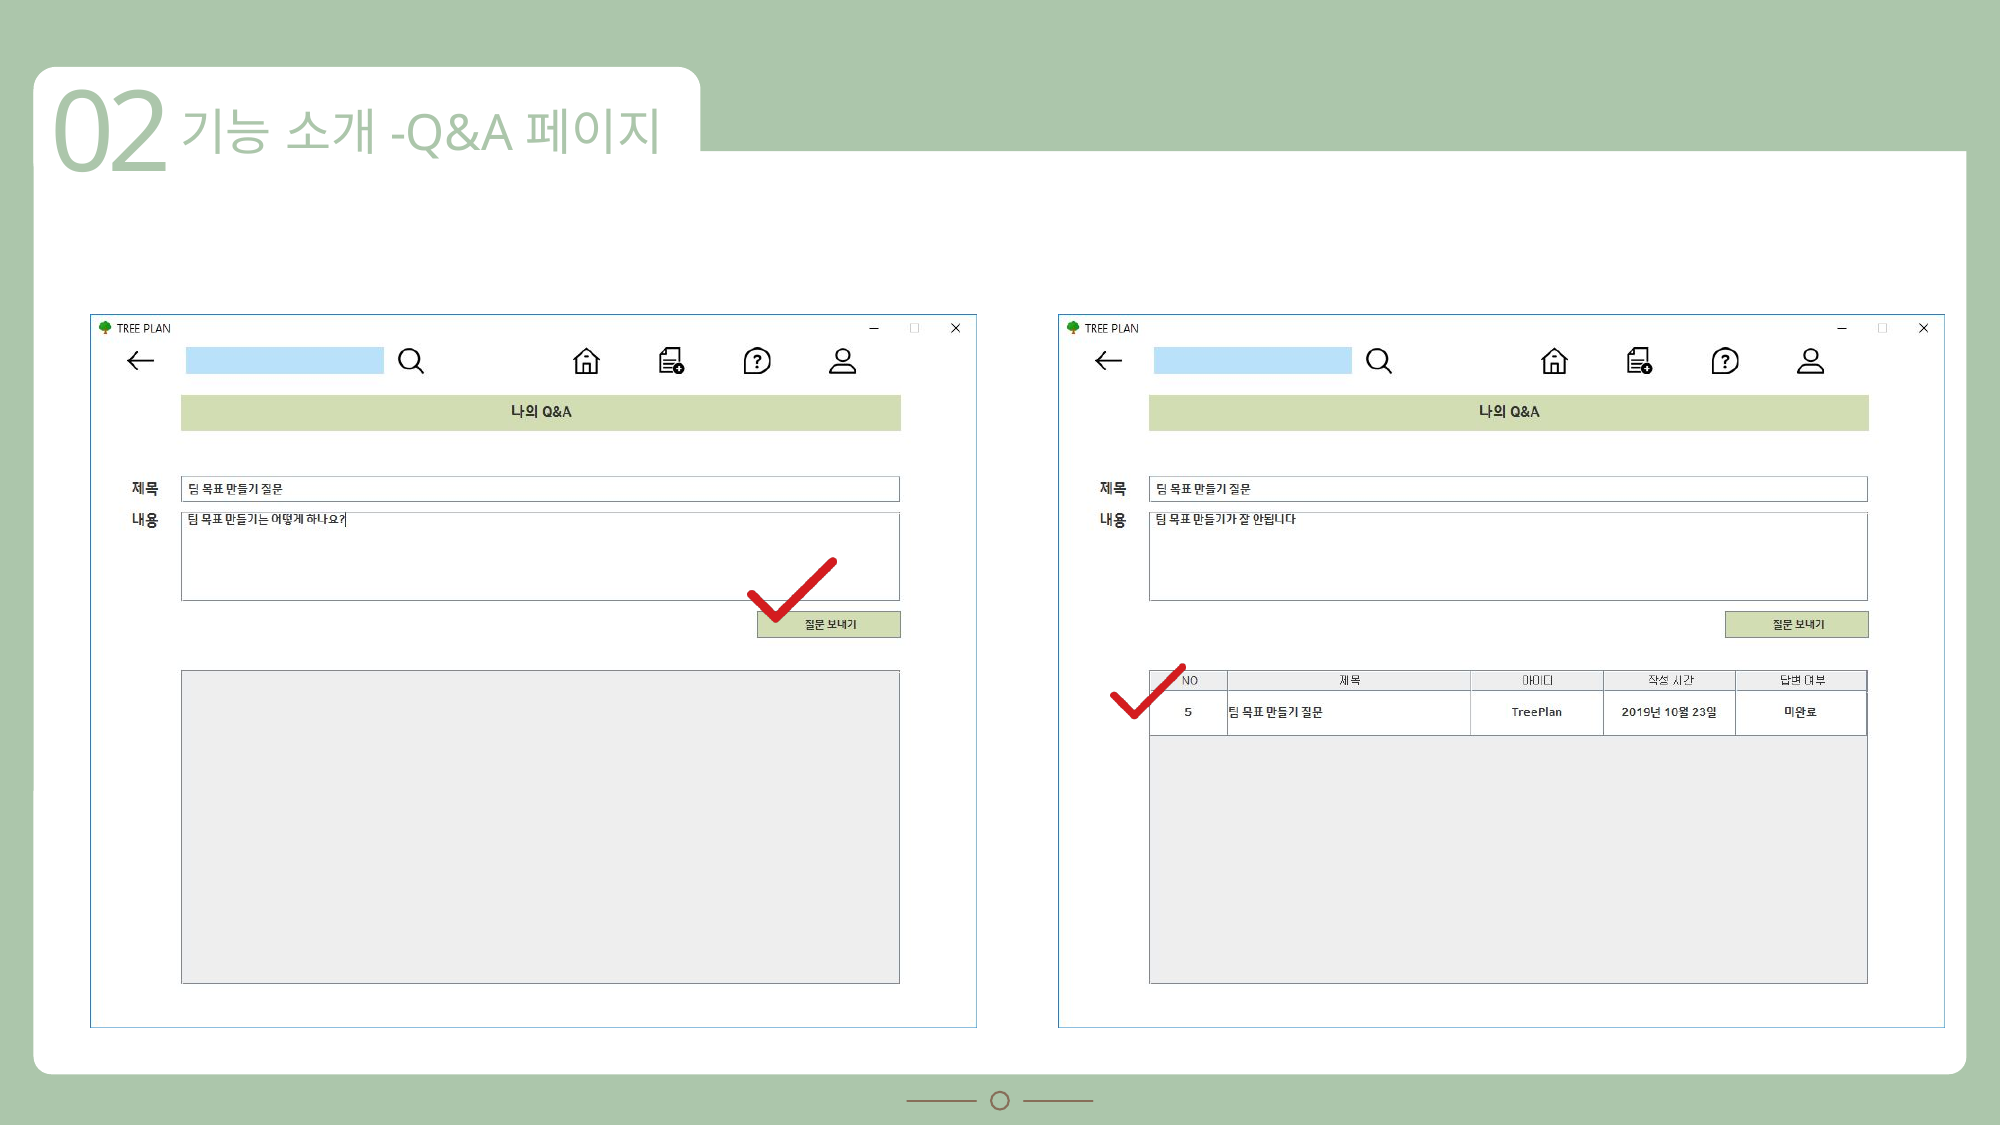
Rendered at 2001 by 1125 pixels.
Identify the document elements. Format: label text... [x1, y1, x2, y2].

text_box 기능 소개-Q&A페이지 [188, 93, 679, 169]
text_box 02 [35, 51, 188, 201]
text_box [1058, 314, 1945, 1028]
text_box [907, 1091, 1093, 1110]
picture [90, 314, 977, 1028]
